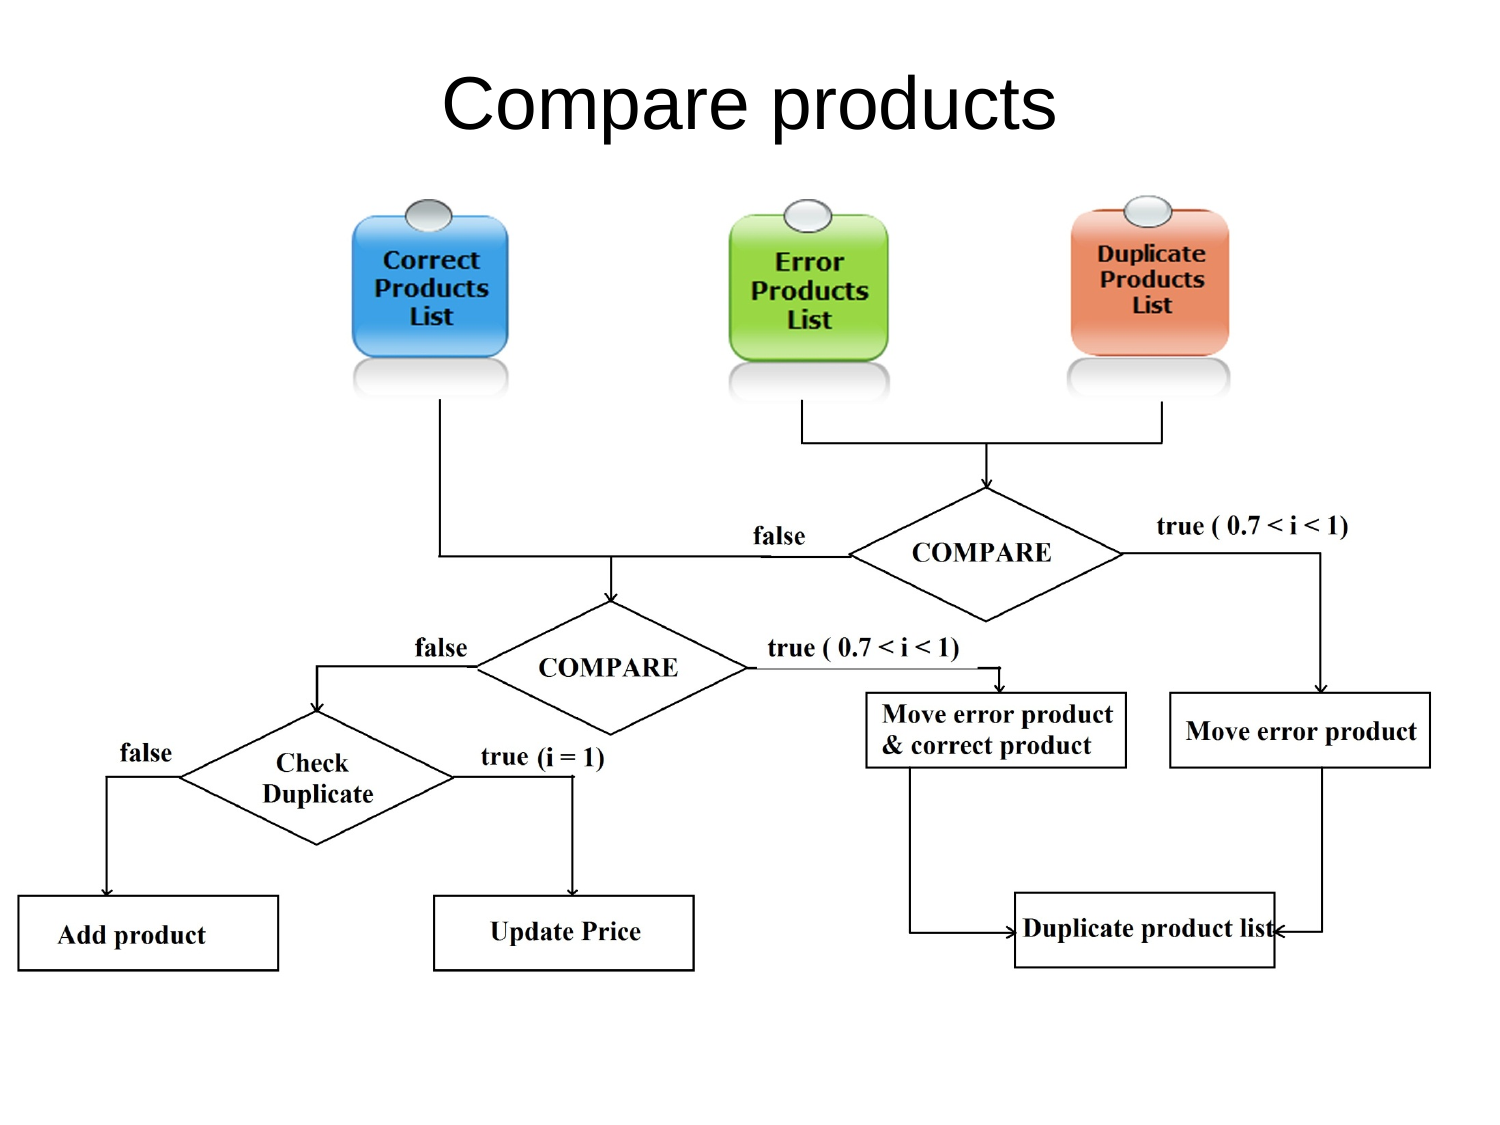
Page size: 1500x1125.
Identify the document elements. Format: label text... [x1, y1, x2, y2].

picture [0, 162, 1500, 1079]
title Compare products [0, 37, 1500, 162]
